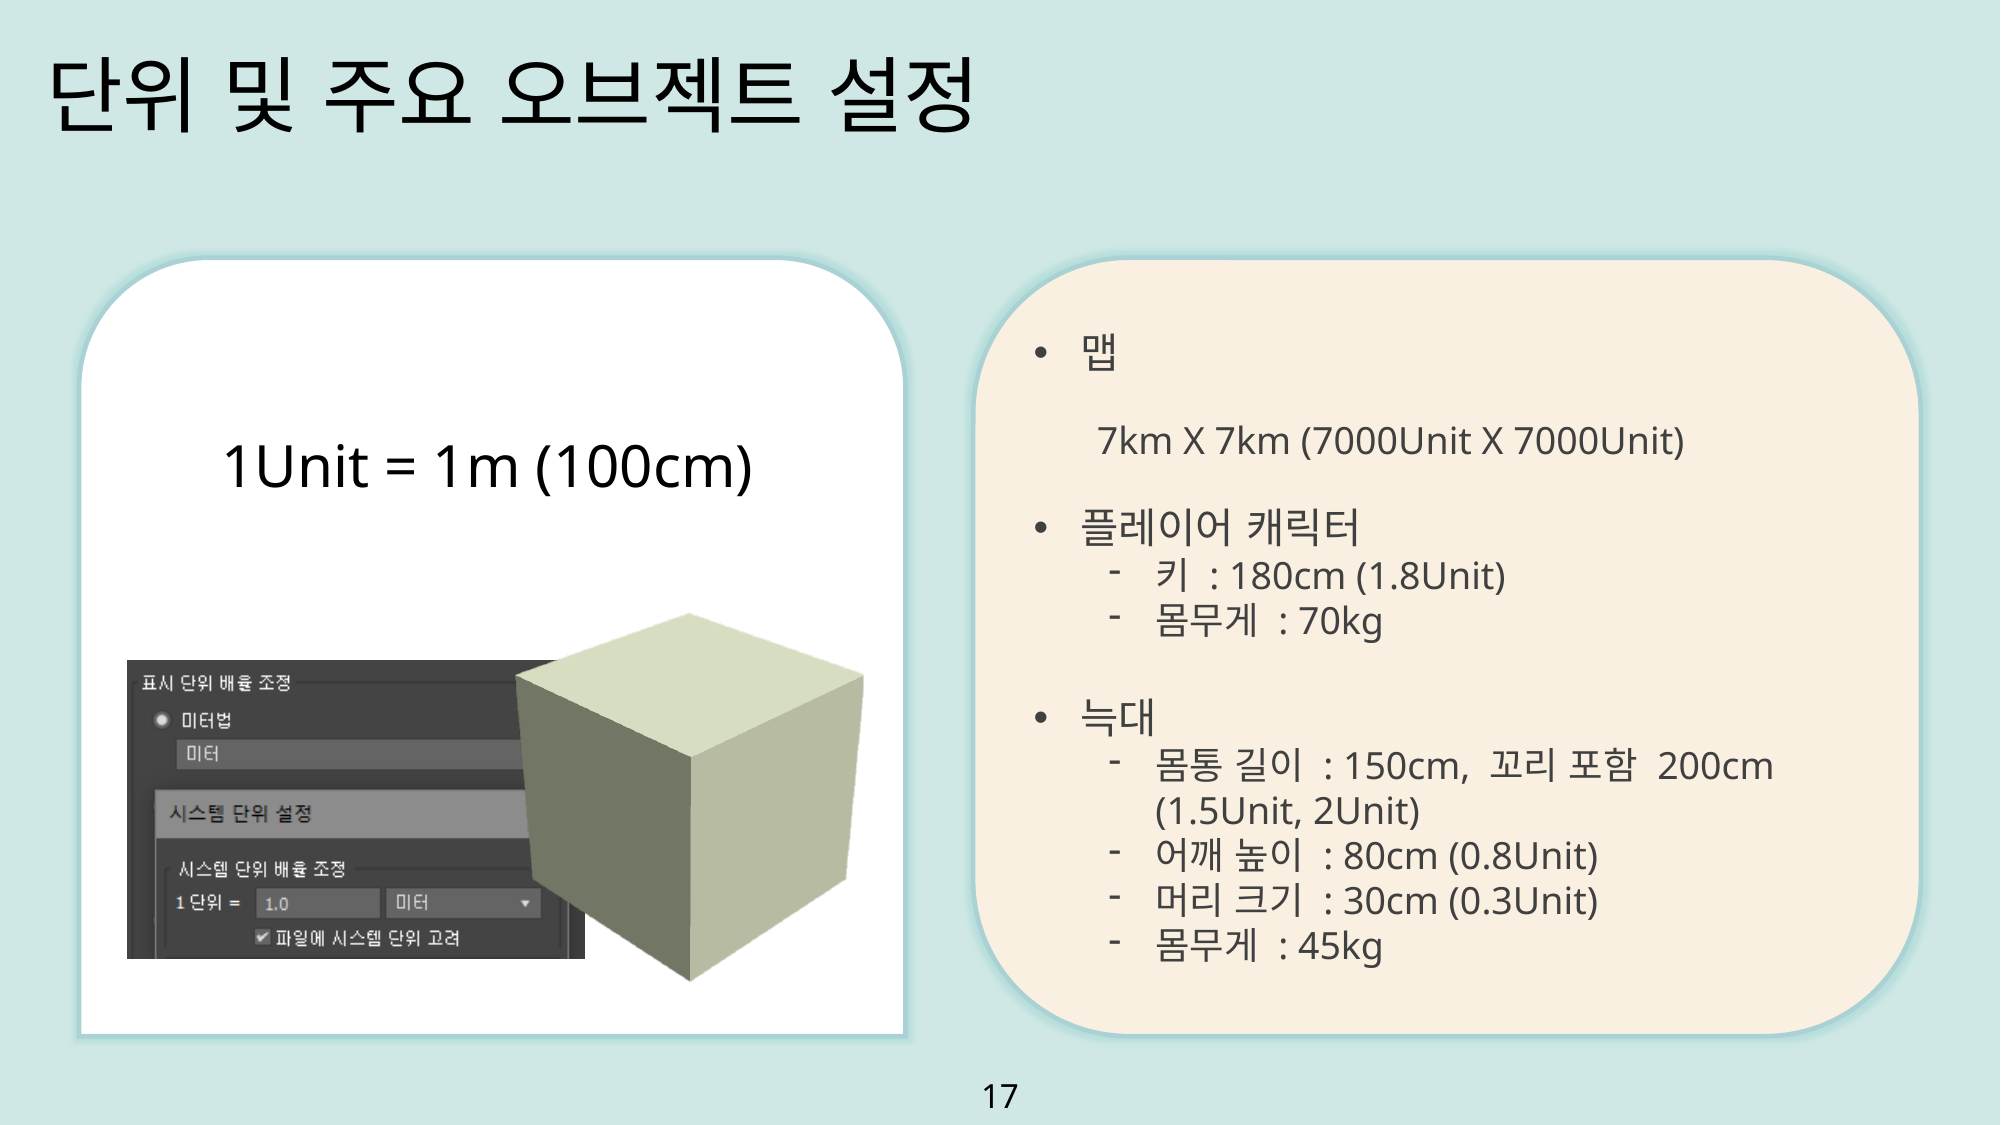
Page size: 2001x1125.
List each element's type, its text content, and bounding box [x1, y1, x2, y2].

text_box 1Unit = 1m (100cm) [206, 421, 802, 507]
slide_number 17 [927, 1065, 1073, 1125]
text_box 맵 7km X 7km (7000Unit X 7000Unit) 플레이어 캐릭터 키 : 180cm (1.8Unit) 몸무게 : 70kg 늑대 몸통 길이 : 150cm, 꼬리 포함 200cm (1.5Unit, 2Unit) 어깨 높이 : 80cm (0.8Unit) 머리 크기 : 30cm (0.3Unit) 몸무게 : 45kg [972, 256, 1922, 1038]
text_box [77, 256, 907, 1038]
picture [127, 599, 906, 994]
text_box 단위 및 주요 오브젝트 설정 [31, 35, 996, 151]
